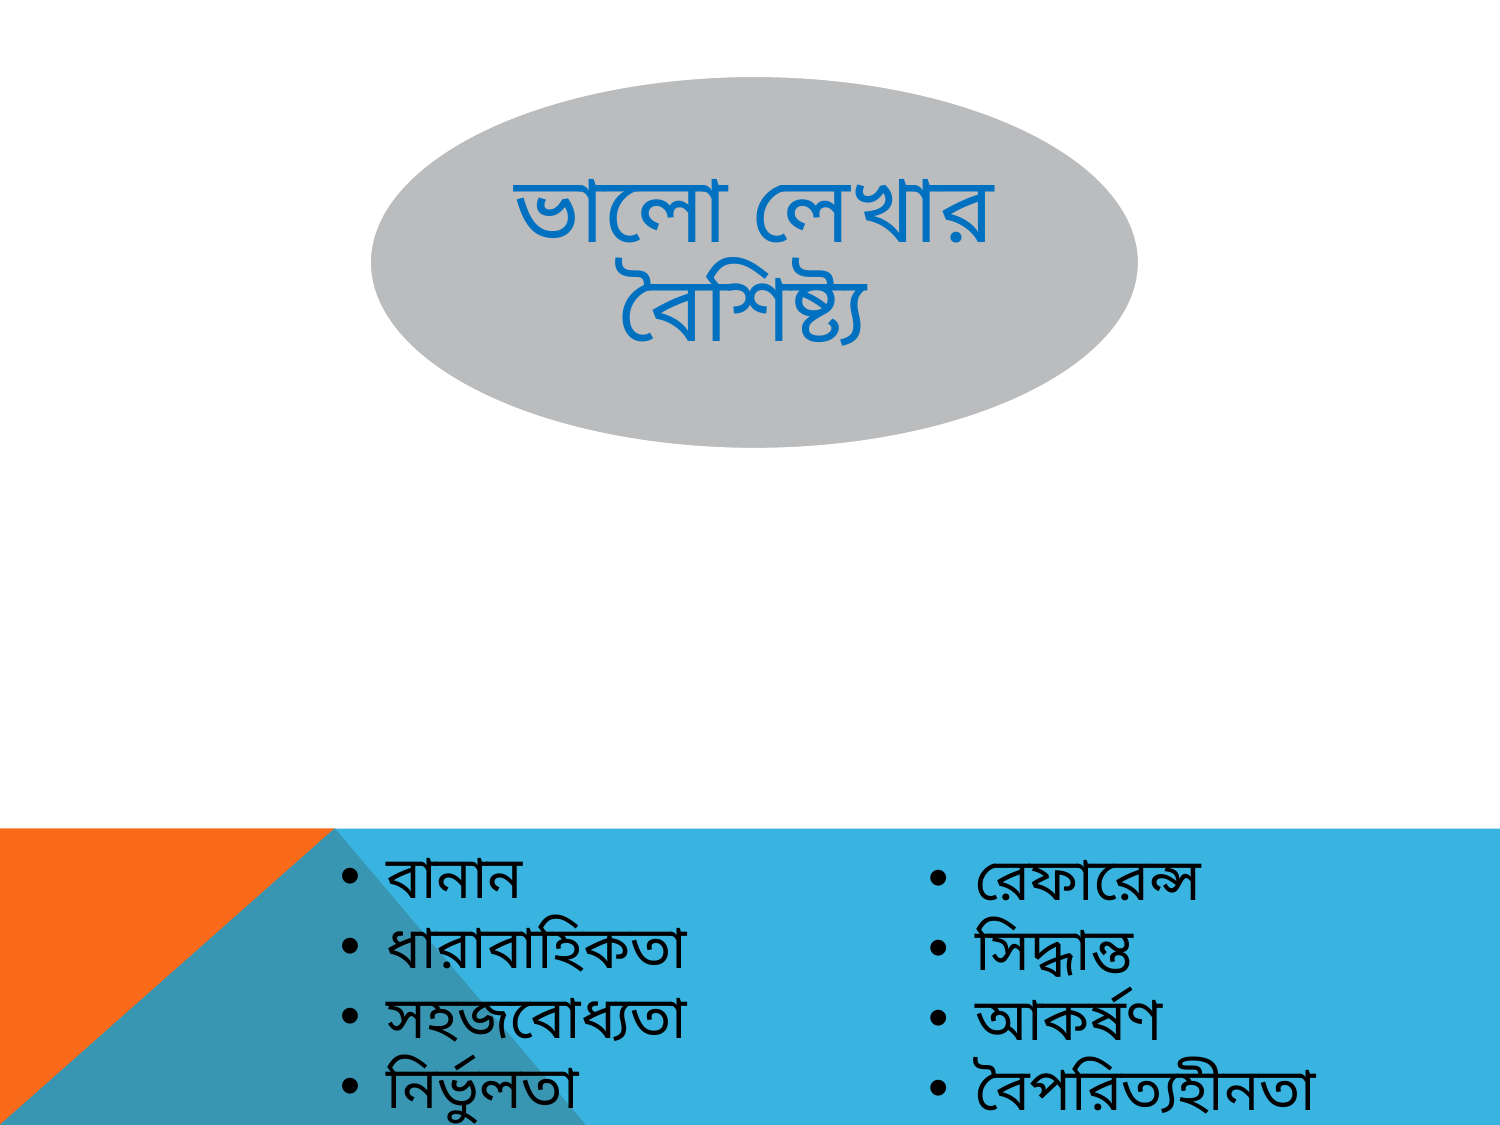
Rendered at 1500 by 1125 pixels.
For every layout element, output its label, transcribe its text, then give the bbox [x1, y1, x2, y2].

text_box রেফারেন্স সিদ্ধান্ত আকর্ষণ বৈপরিত্যহীনতা [913, 834, 1388, 1125]
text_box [137, 74, 1372, 451]
text_box বানান ধারাবাহিকতা সহজবোধ্যতা নির্ভুলতা [324, 833, 800, 1125]
